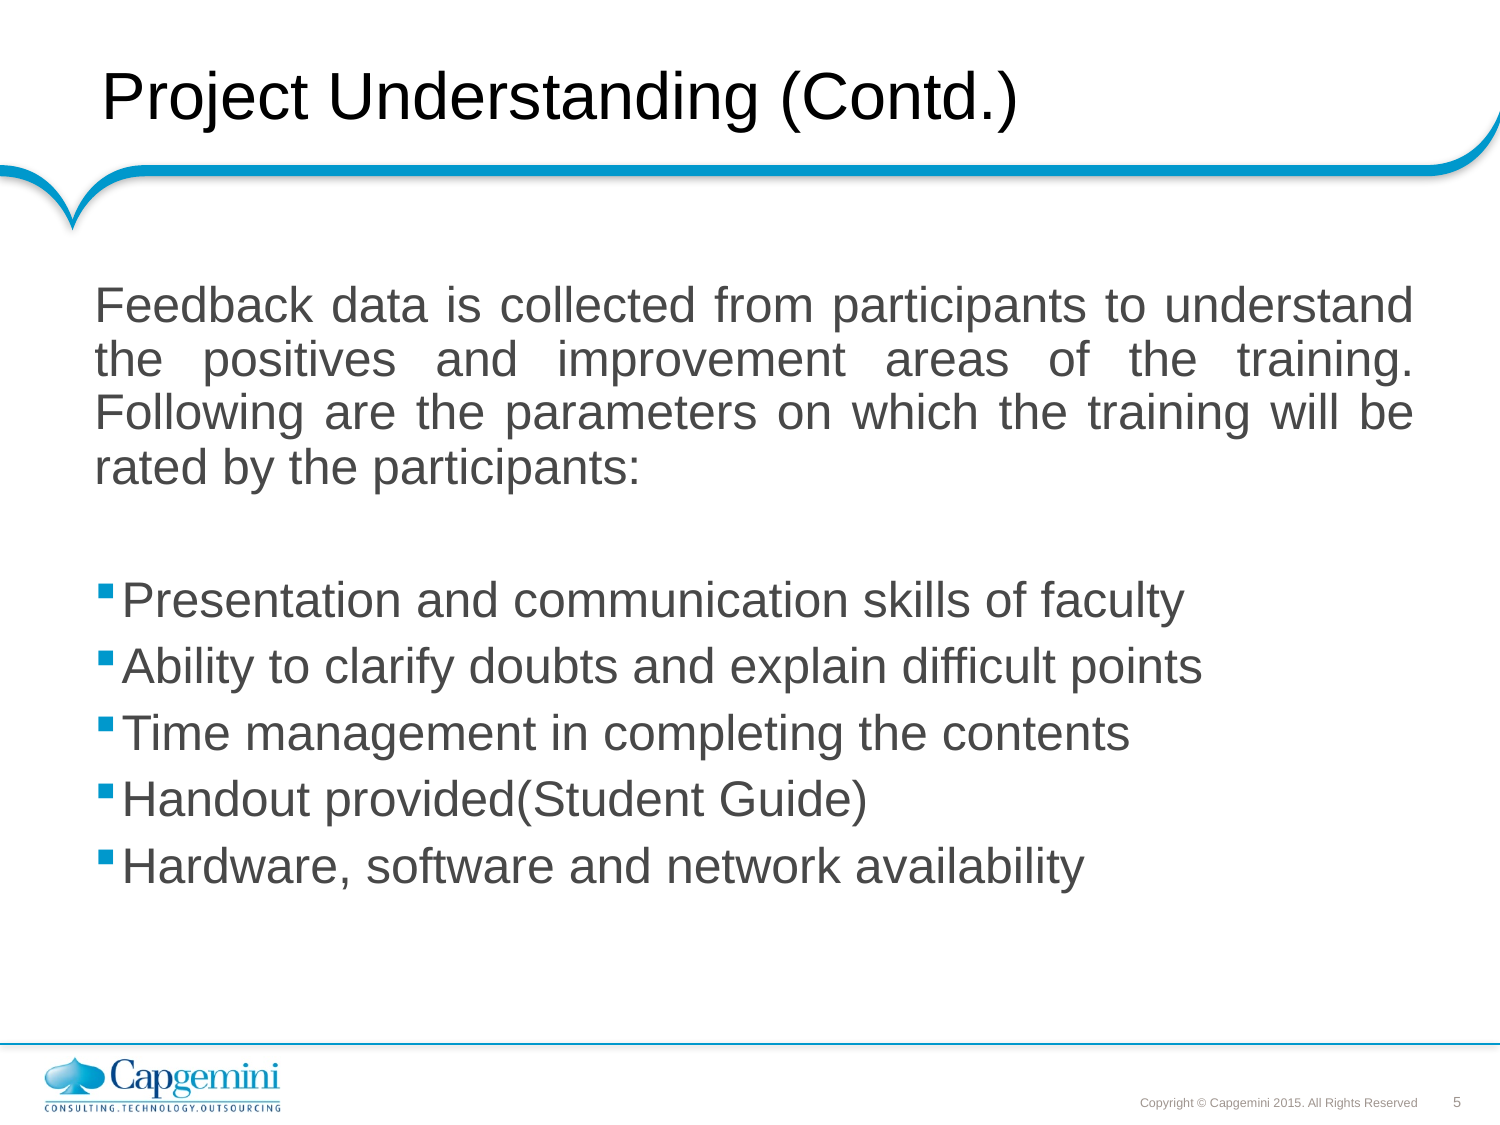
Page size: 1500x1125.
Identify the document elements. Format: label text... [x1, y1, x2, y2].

list Feedback data is collected from participants to understand the positives and improvement areas of the training. Following are the parameters on which the training will be rated by the participants: Presentation and communication skills of faculty Ability to clarify doubts and explain difficult points Time management in completing the contents Handout provided(Student Guide) Hardware, software and network availability [76, 267, 1427, 941]
footer [512, 1042, 988, 1103]
picture [44, 1056, 281, 1113]
title Project Understanding (Contd.) [53, 30, 1155, 168]
